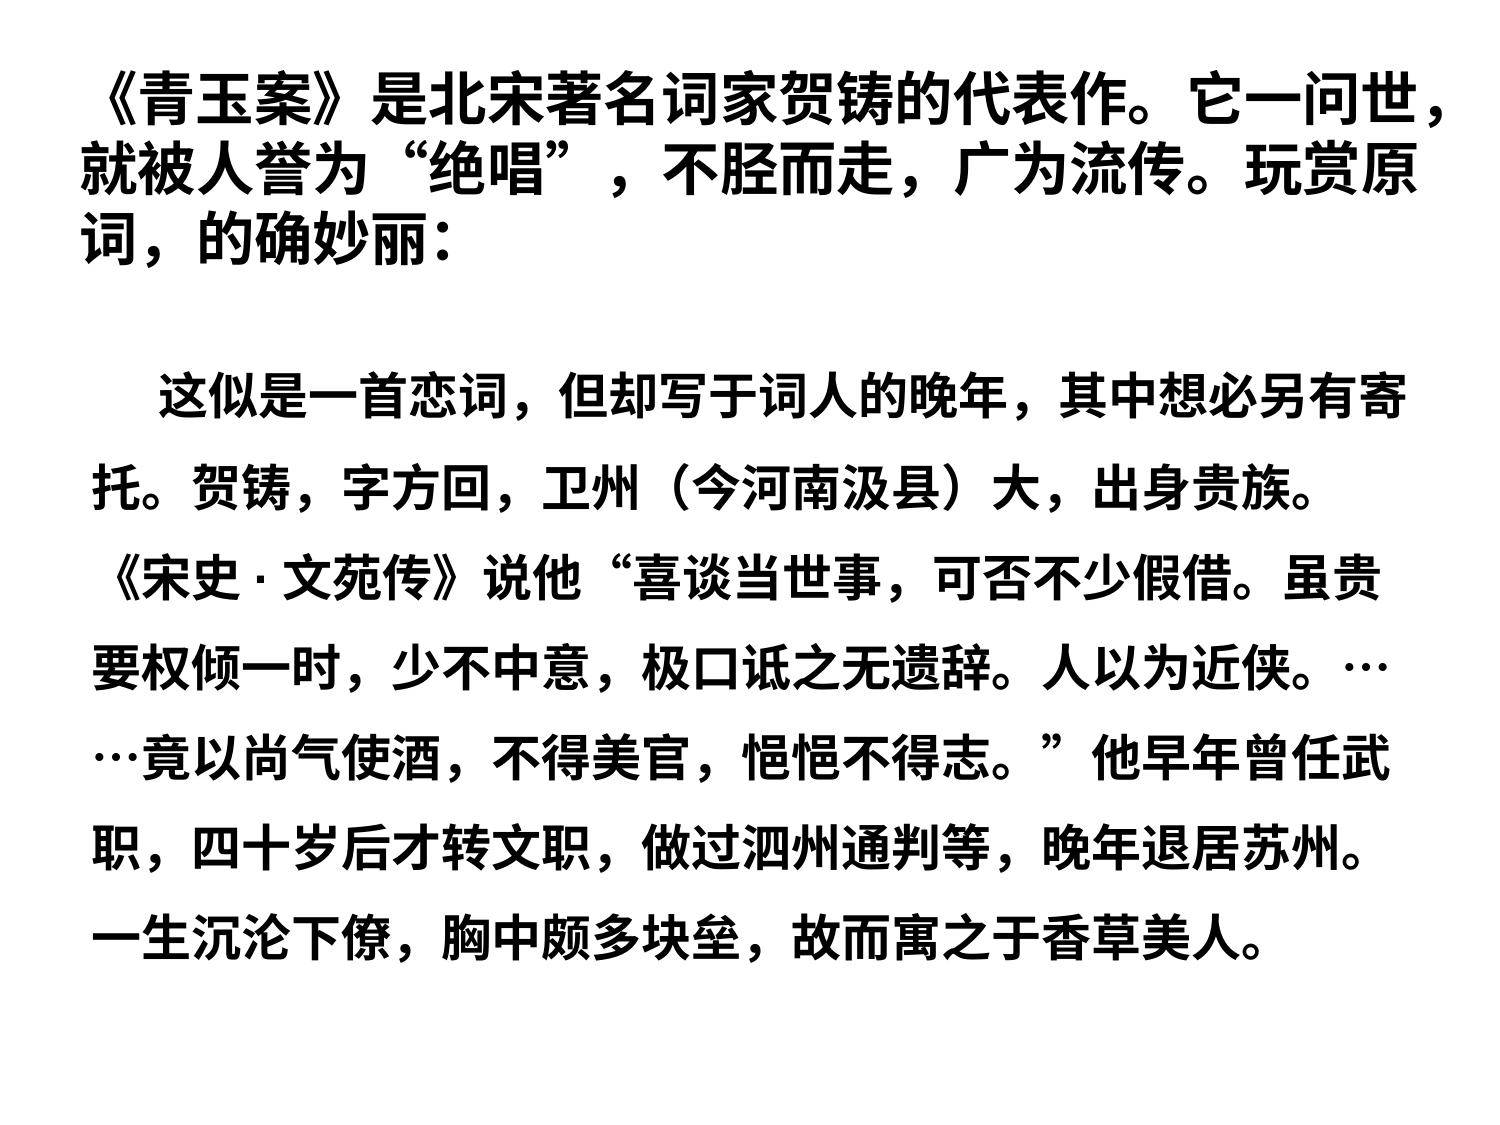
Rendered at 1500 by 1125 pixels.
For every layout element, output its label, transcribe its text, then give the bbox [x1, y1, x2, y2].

text_box 这似是一首恋词，但却写于词人的晚年，其中想必另有寄托。贺铸，字方回，卫州（今河南汲县）大，出身贵族。《宋史·文苑传》说他“喜谈当世事，可否不少假借。虽贵要权倾一时，少不中意，极口诋之无遗辞。人以为近侠。……竟以尚气使酒，不得美官，悒悒不得志。”他早年曾任武职，四十岁后才转文职，做过泗州通判等，晚年退居苏州。一生沉沦下僚，胸中颇多块垒，故而寓之于香草美人。 [76, 314, 1436, 1090]
text_box 《青玉案》是北宋著名词家贺铸的代表作。它一问世，就被人誉为“绝唱”，不胫而走，广为流传。玩赏原词，的确妙丽： [64, 54, 1471, 379]
